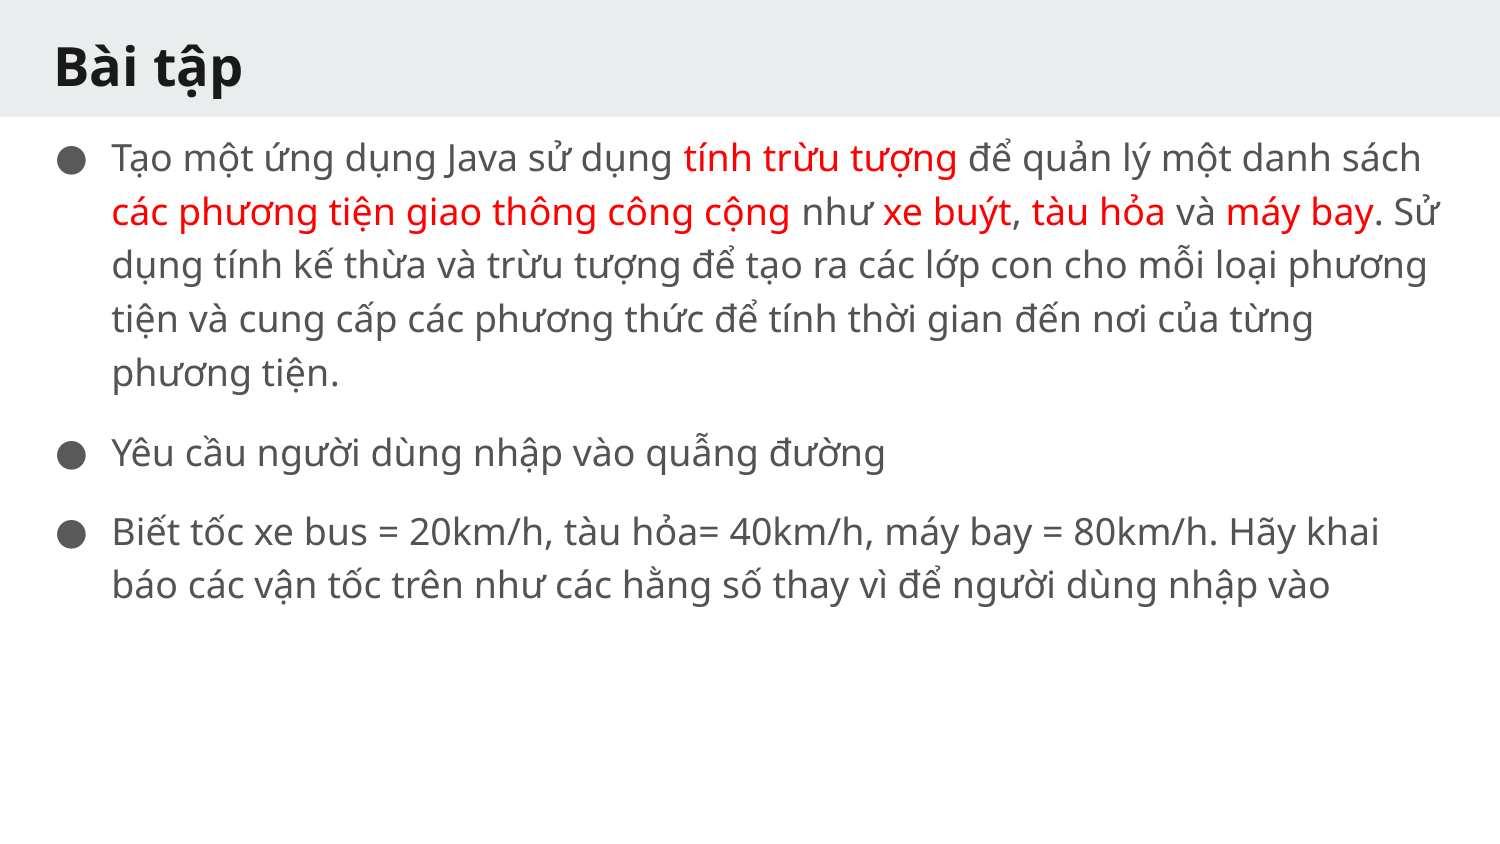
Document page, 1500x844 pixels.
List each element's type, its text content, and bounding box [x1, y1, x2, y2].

list Tạo một ứng dụng Java sử dụng tính trừu tượng để quản lý một danh sách các phương tiện giao thông công cộng như xe buýt, tàu hỏa và máy bay. Sử dụng tính kế thừa và trừu tượng để tạo ra các lớp con cho mỗi loại phương tiện và cung cấp các phương thức để tính thời gian đến nơi của từng phương tiện. Yêu cầu người dùng nhập vào quẫng đường Biết tốc xe bus = 20km/h, tàu hỏa= 40km/h, máy bay = 80km/h. Hãy khai báo các vận tốc trên như các hằng số thay vì để người dùng nhập vào [21, 109, 1469, 808]
title Bài tập [38, 17, 1467, 106]
